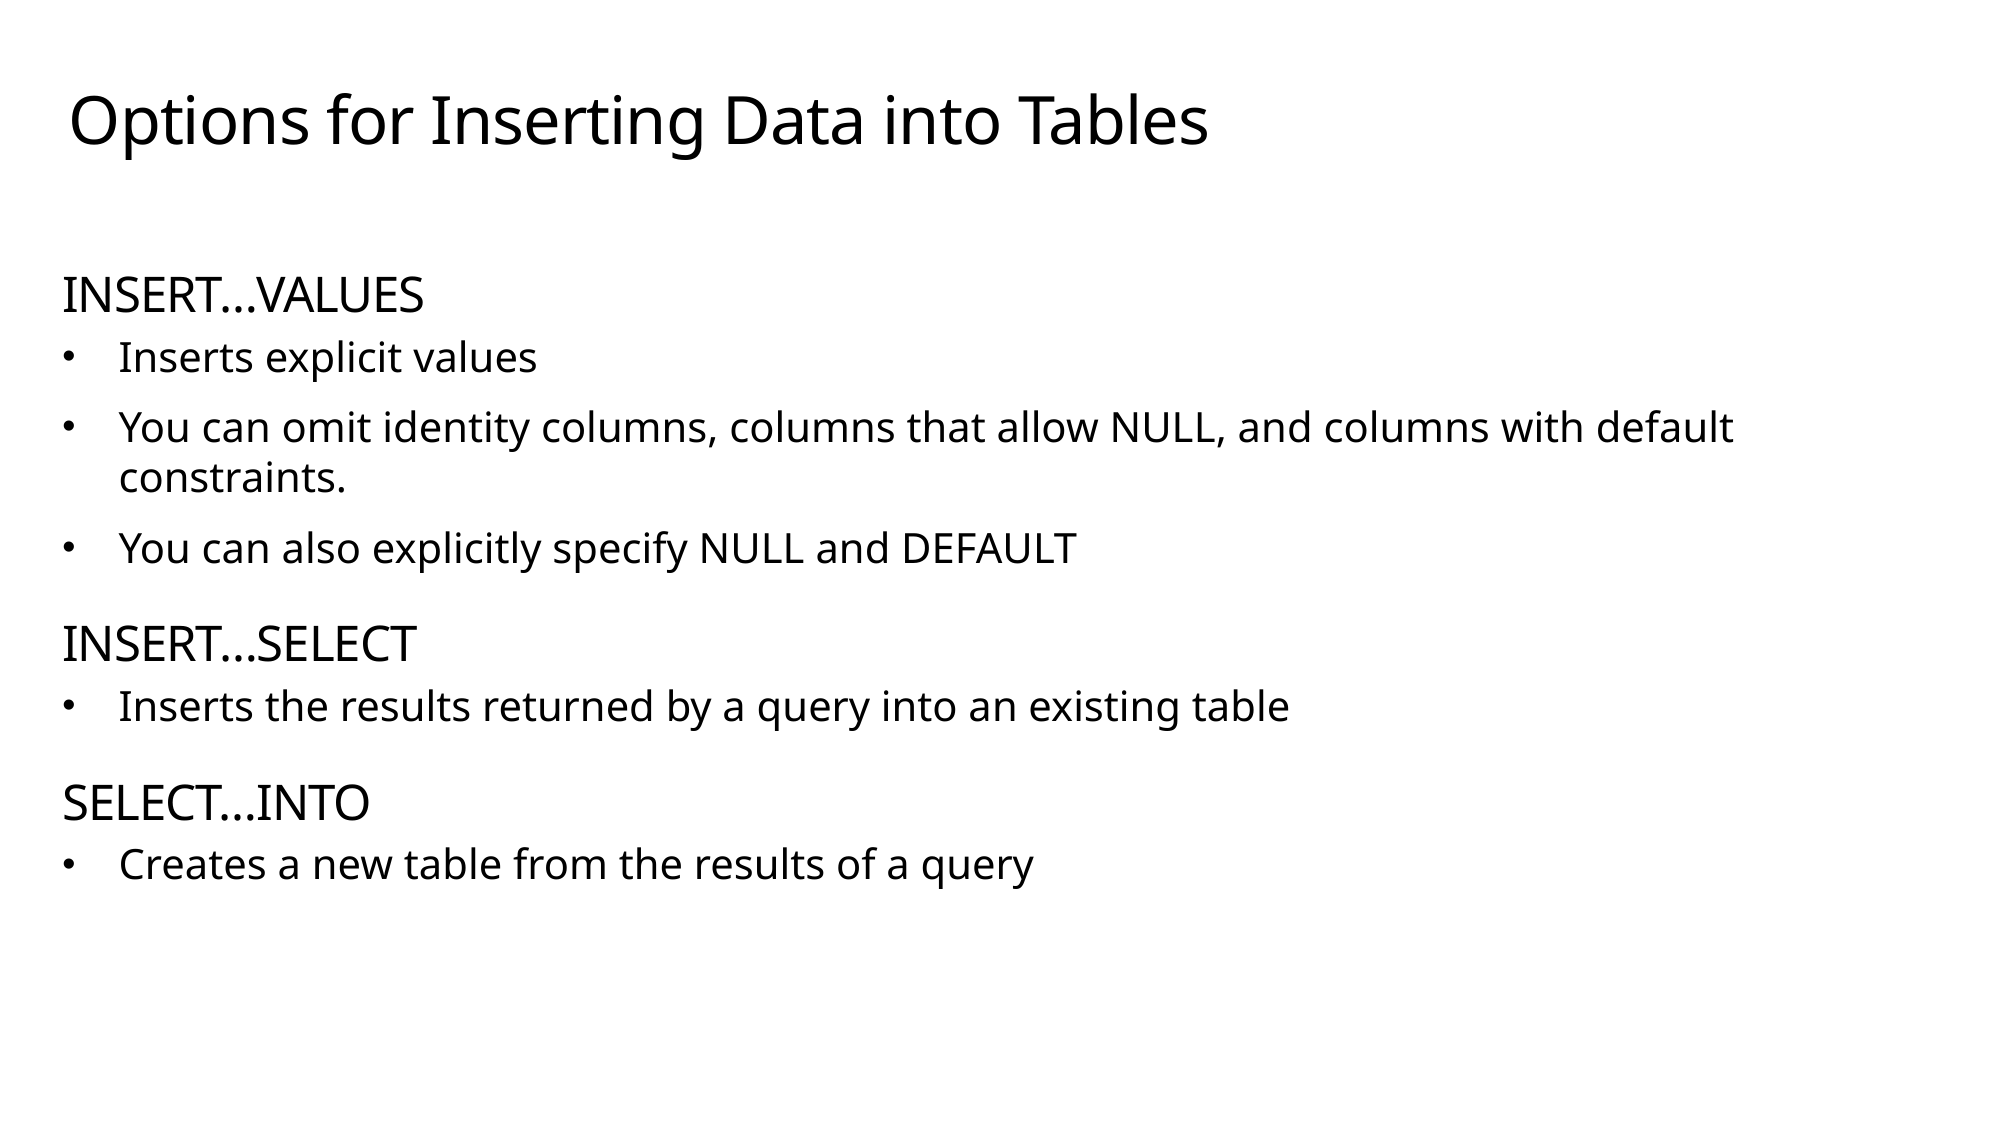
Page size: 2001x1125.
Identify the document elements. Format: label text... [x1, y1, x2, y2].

title Options for Inserting Data into Tables [68, 72, 1930, 184]
list INSERT…VALUES Inserts explicit values You can omit identity columns, columns that allow NULL, and columns with default constraints. You can also explicitly specify NULL and DEFAULT INSERT…SELECT Inserts the results returned by a query into an existing table SELECT…INTO Creates a new table from the results of a query [62, 248, 1953, 861]
